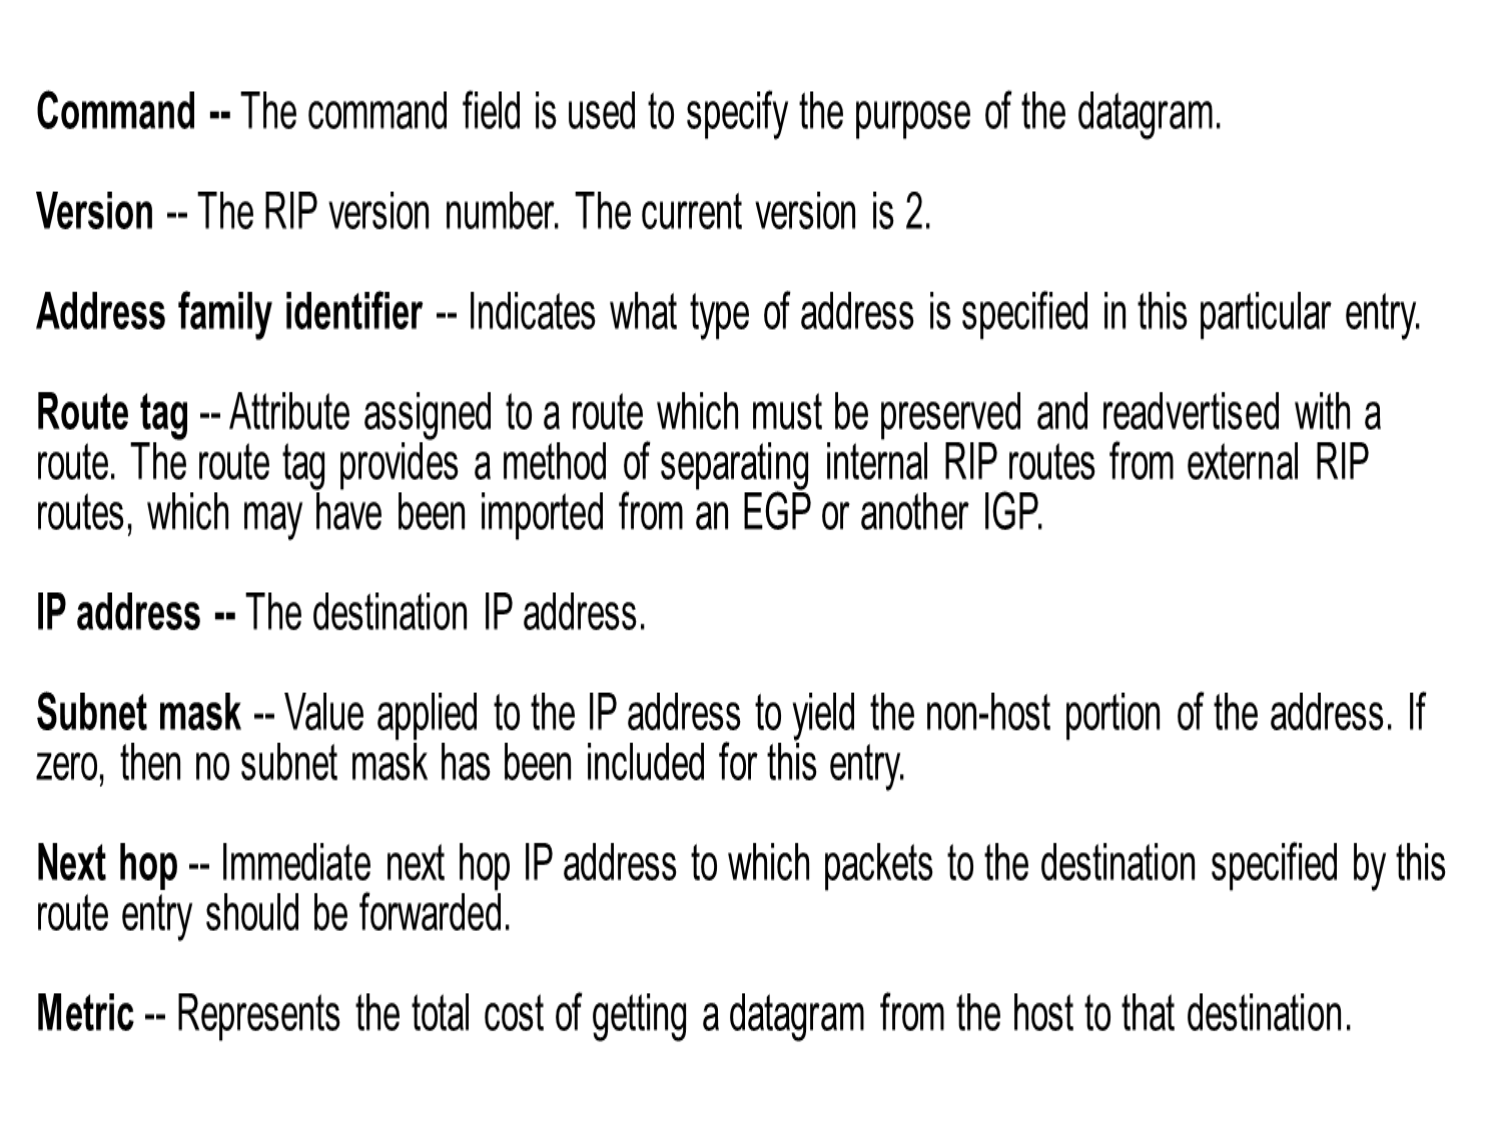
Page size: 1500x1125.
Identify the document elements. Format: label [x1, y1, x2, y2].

picture [15, 62, 1485, 1076]
